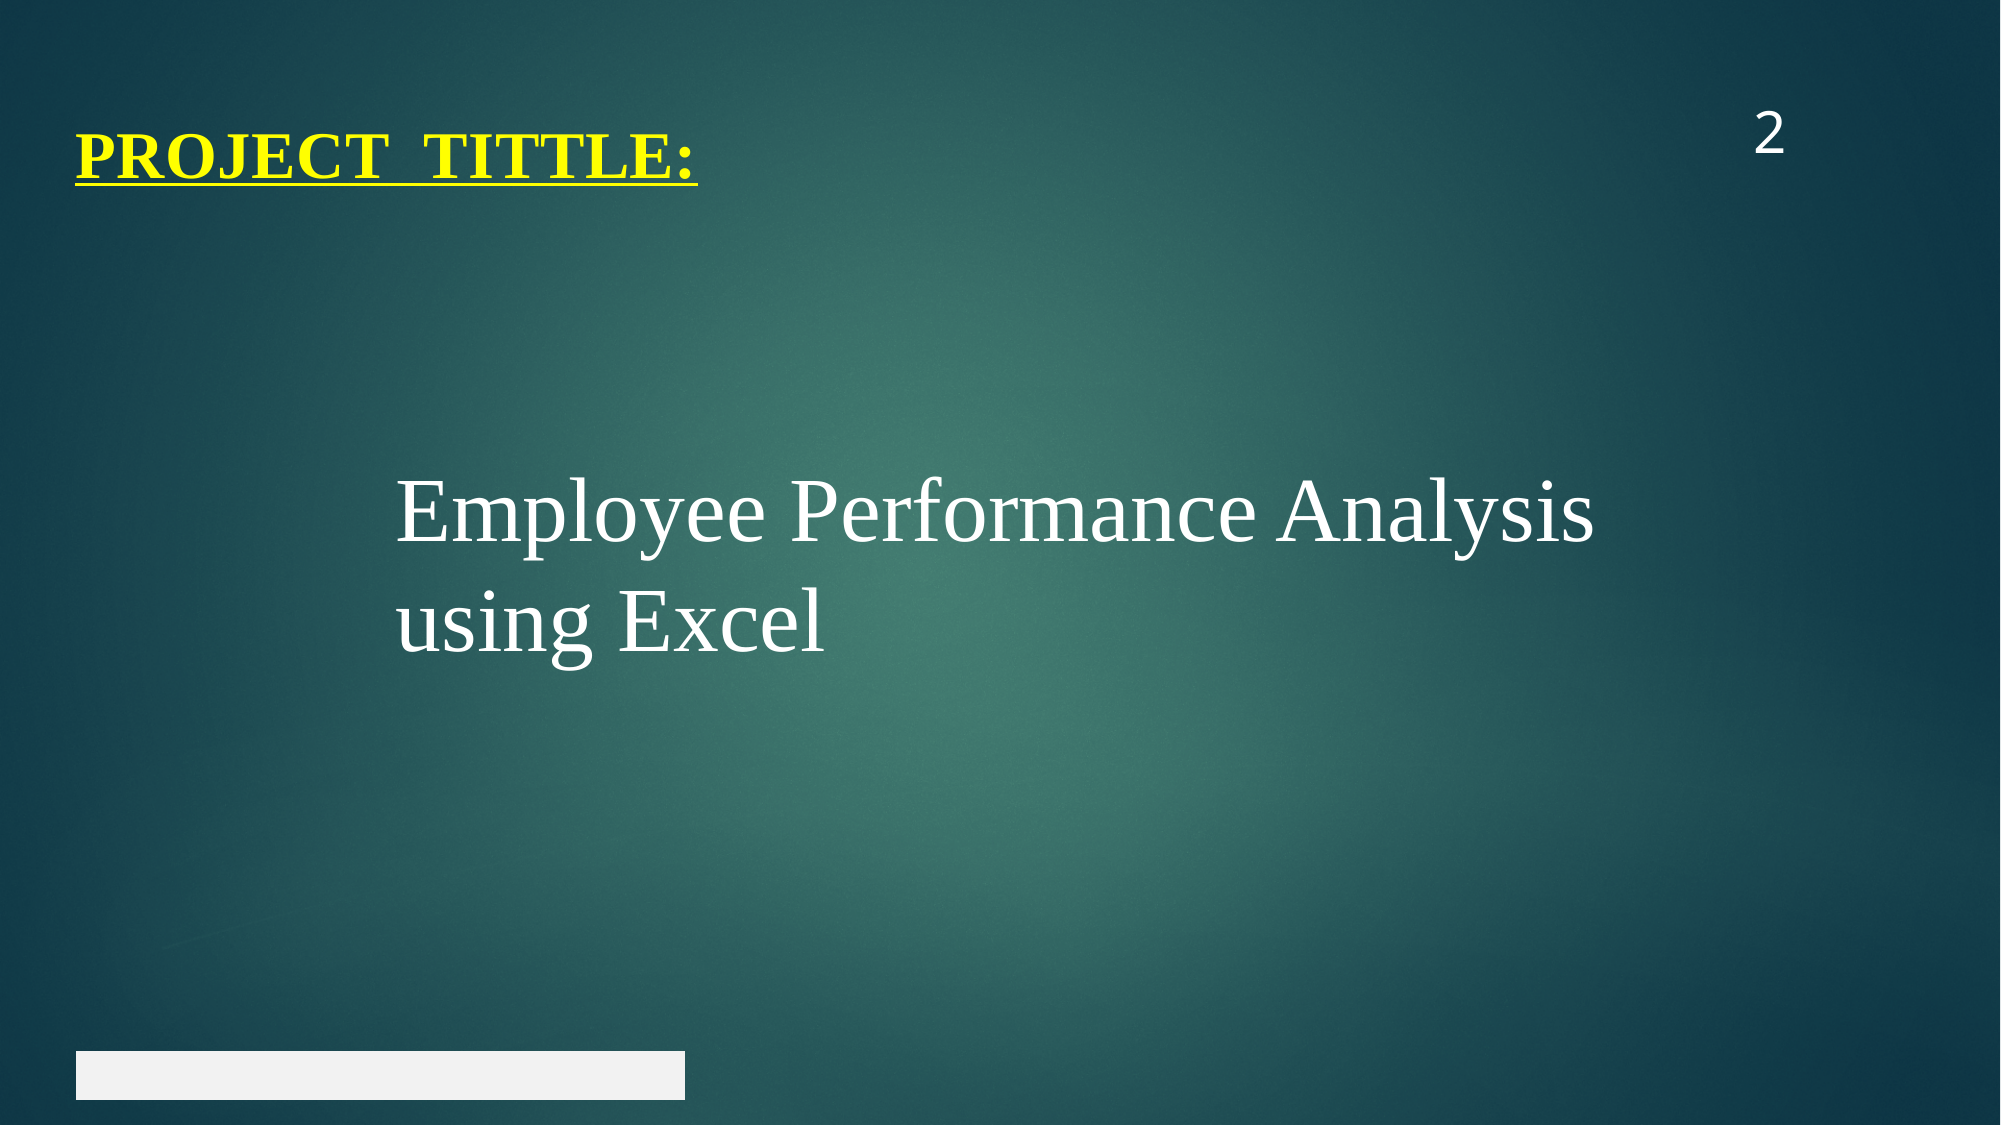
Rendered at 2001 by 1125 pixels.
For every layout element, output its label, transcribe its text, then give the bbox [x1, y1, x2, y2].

text_box Employee Performance Analysis using Excel [380, 442, 1791, 678]
slide_number 2 [1698, 0, 1836, 175]
title PROJECT TITTLE: [73, 109, 1504, 300]
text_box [76, 1051, 685, 1101]
